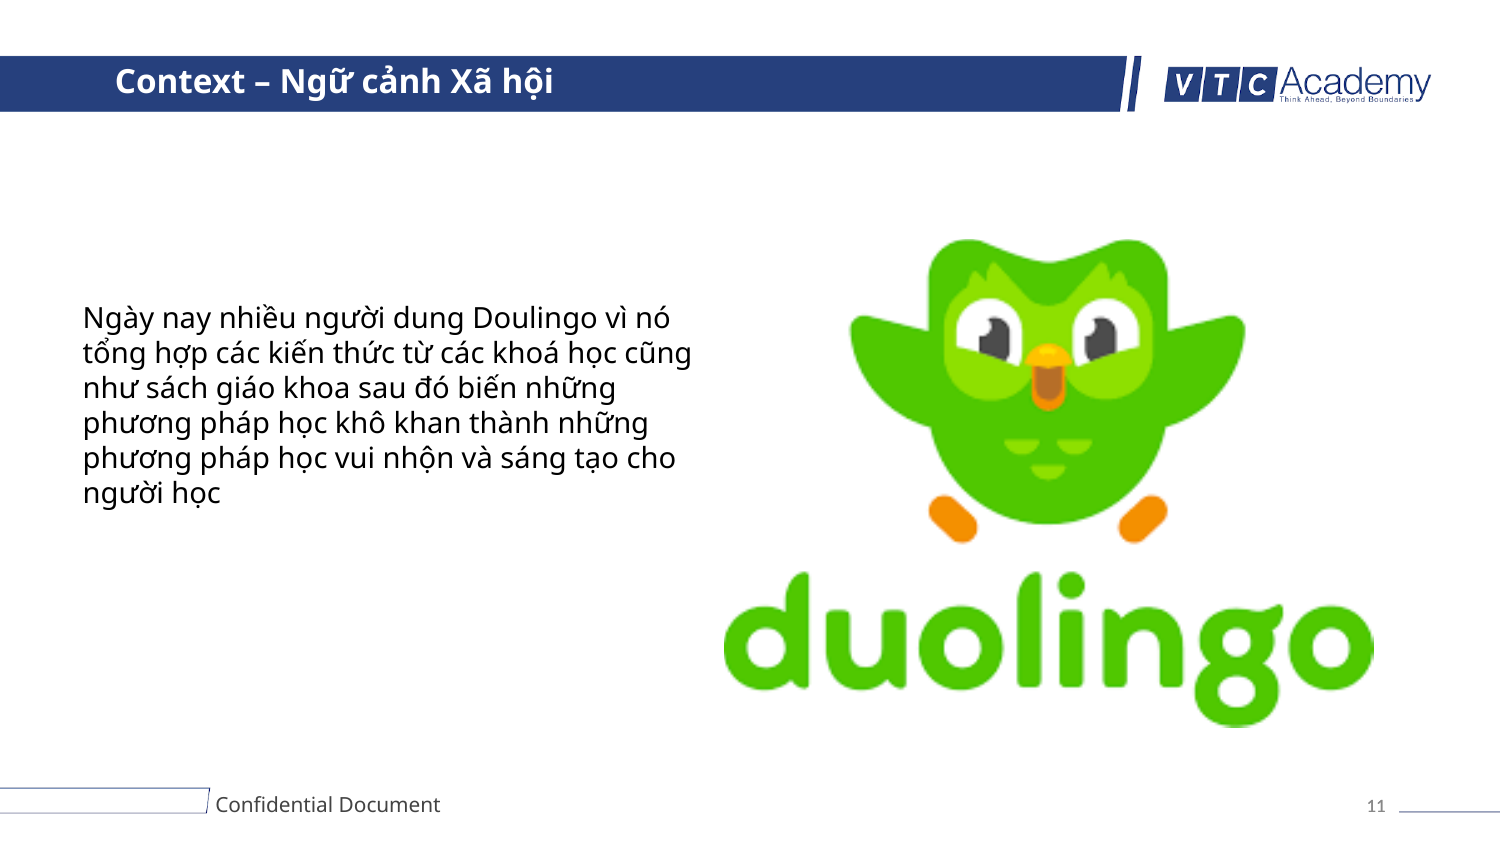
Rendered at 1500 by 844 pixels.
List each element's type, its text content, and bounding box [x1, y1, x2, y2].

picture [0, 0, 1500, 844]
slide_number ‹#› [1059, 782, 1397, 827]
text_box Ngày nay nhiều người dung Doulingo vì nó tổng hợp các kiến thức từ các khoá học cũng như sách giáo khoa sau đó biến những phương pháp học khô khan thành những phương pháp học vui nhộn và sáng tạo cho người học [67, 291, 712, 517]
title Context – Ngữ cảnh Xã hội [103, 50, 1397, 115]
